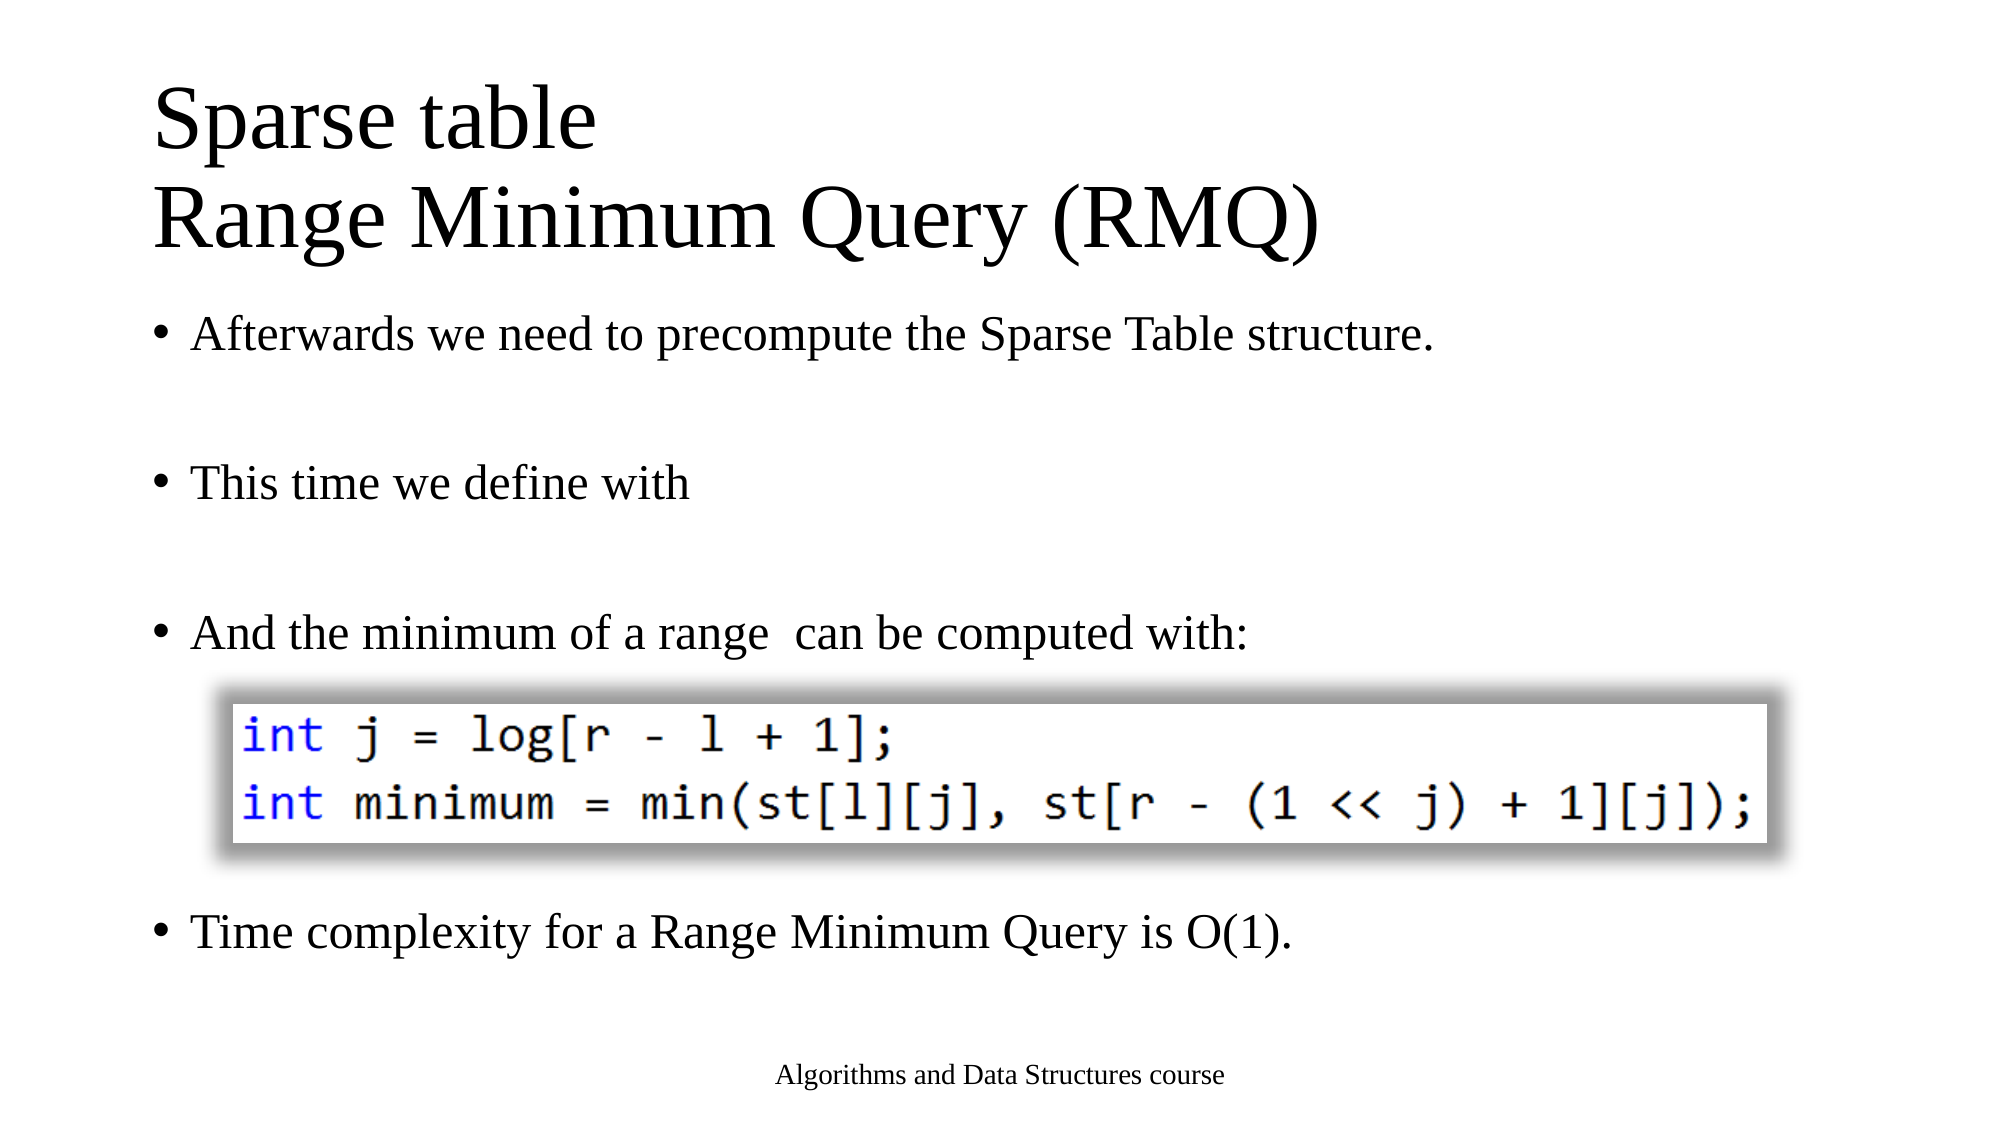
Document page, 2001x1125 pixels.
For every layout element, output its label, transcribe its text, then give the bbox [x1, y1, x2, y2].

footer Algorithms and Data Structures course [662, 1042, 1338, 1103]
picture [233, 704, 1767, 843]
title Sparse table Range Minimum Query (RMQ) [137, 59, 1863, 278]
